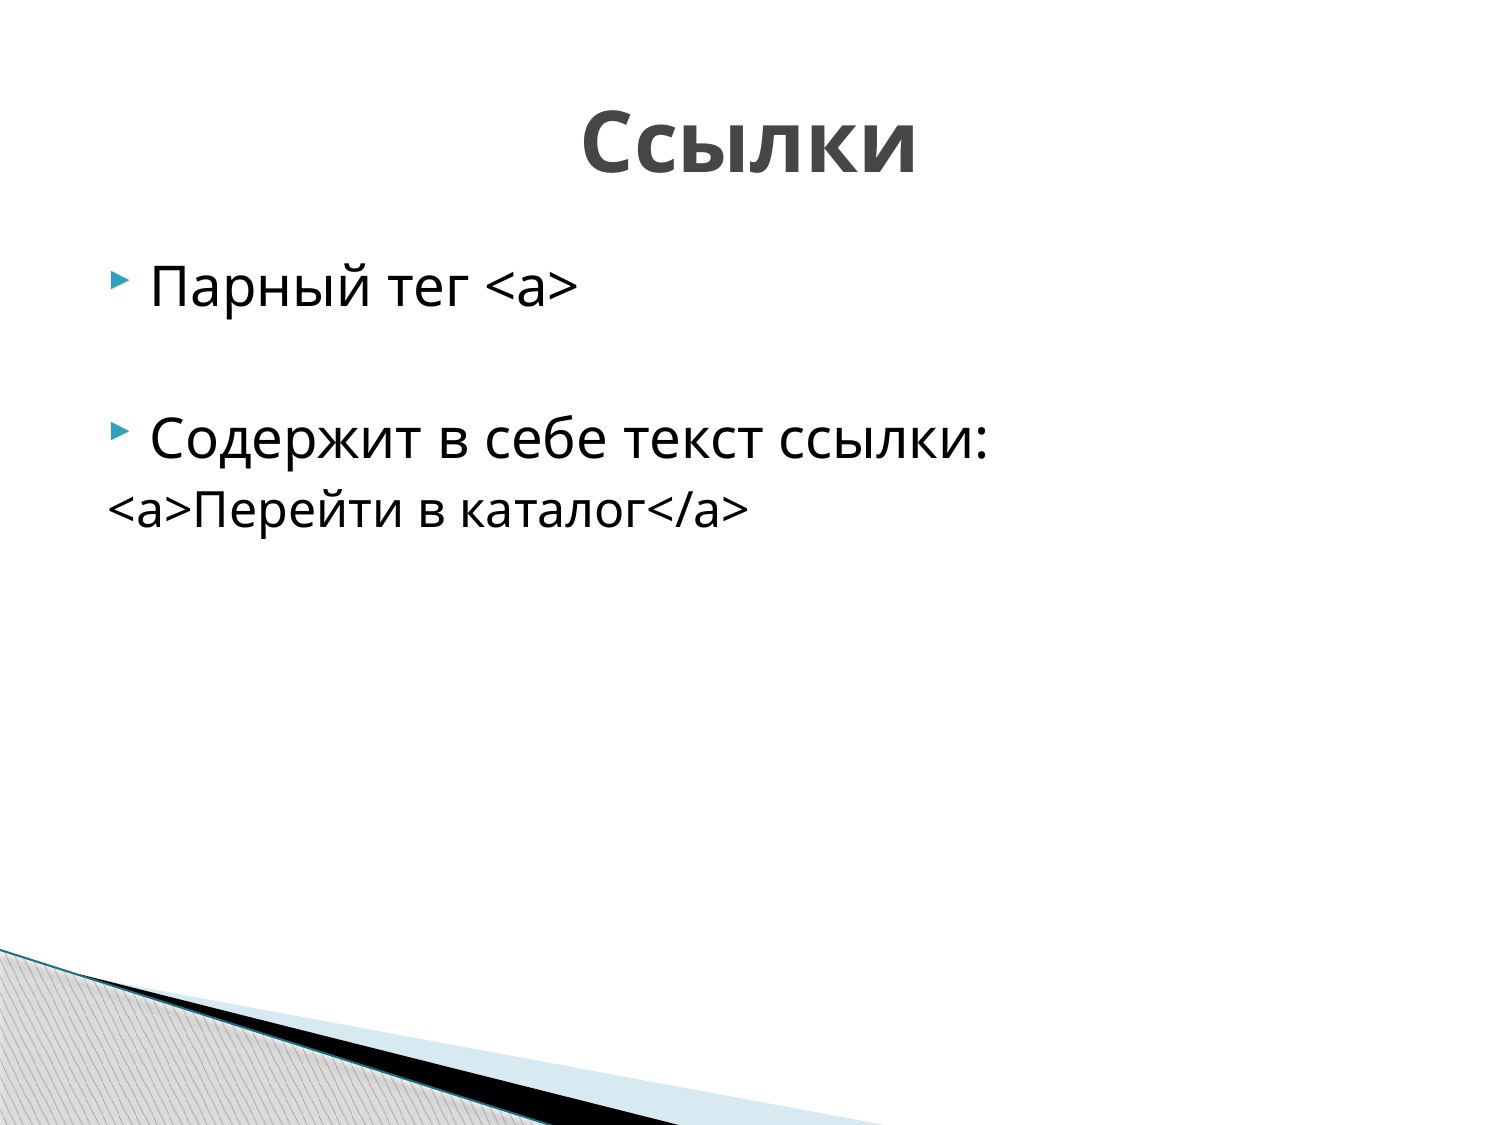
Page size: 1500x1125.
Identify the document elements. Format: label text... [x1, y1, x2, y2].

title Ссылки [75, 45, 1425, 233]
list Парный тег <a> Содержит в себе текст ссылки: <а>Перейти в каталог</а> [75, 243, 1425, 986]
